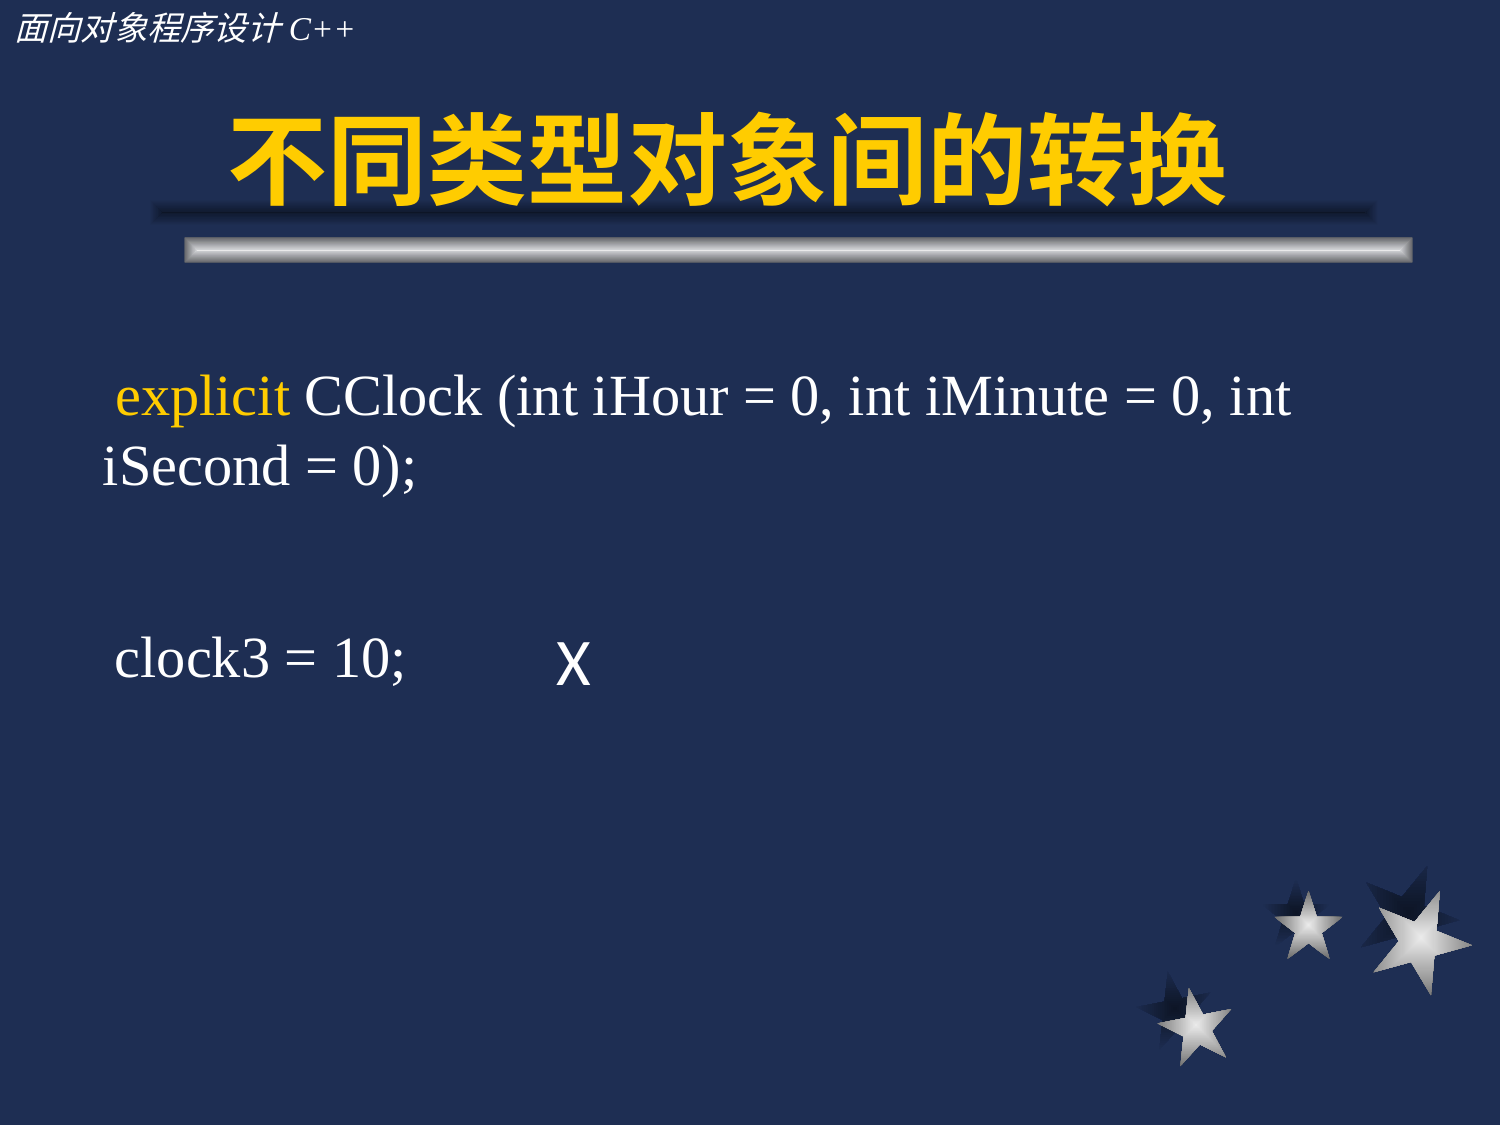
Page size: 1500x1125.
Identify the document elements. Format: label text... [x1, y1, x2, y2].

title 不同类型对象间的转换 [212, 37, 1388, 226]
text_box X [541, 611, 606, 707]
text_box explicit CClock (int iHour = 0, int iMinute = 0, int iSecond = 0); [88, 349, 1412, 505]
text_box clock3 = 10; [100, 611, 464, 697]
